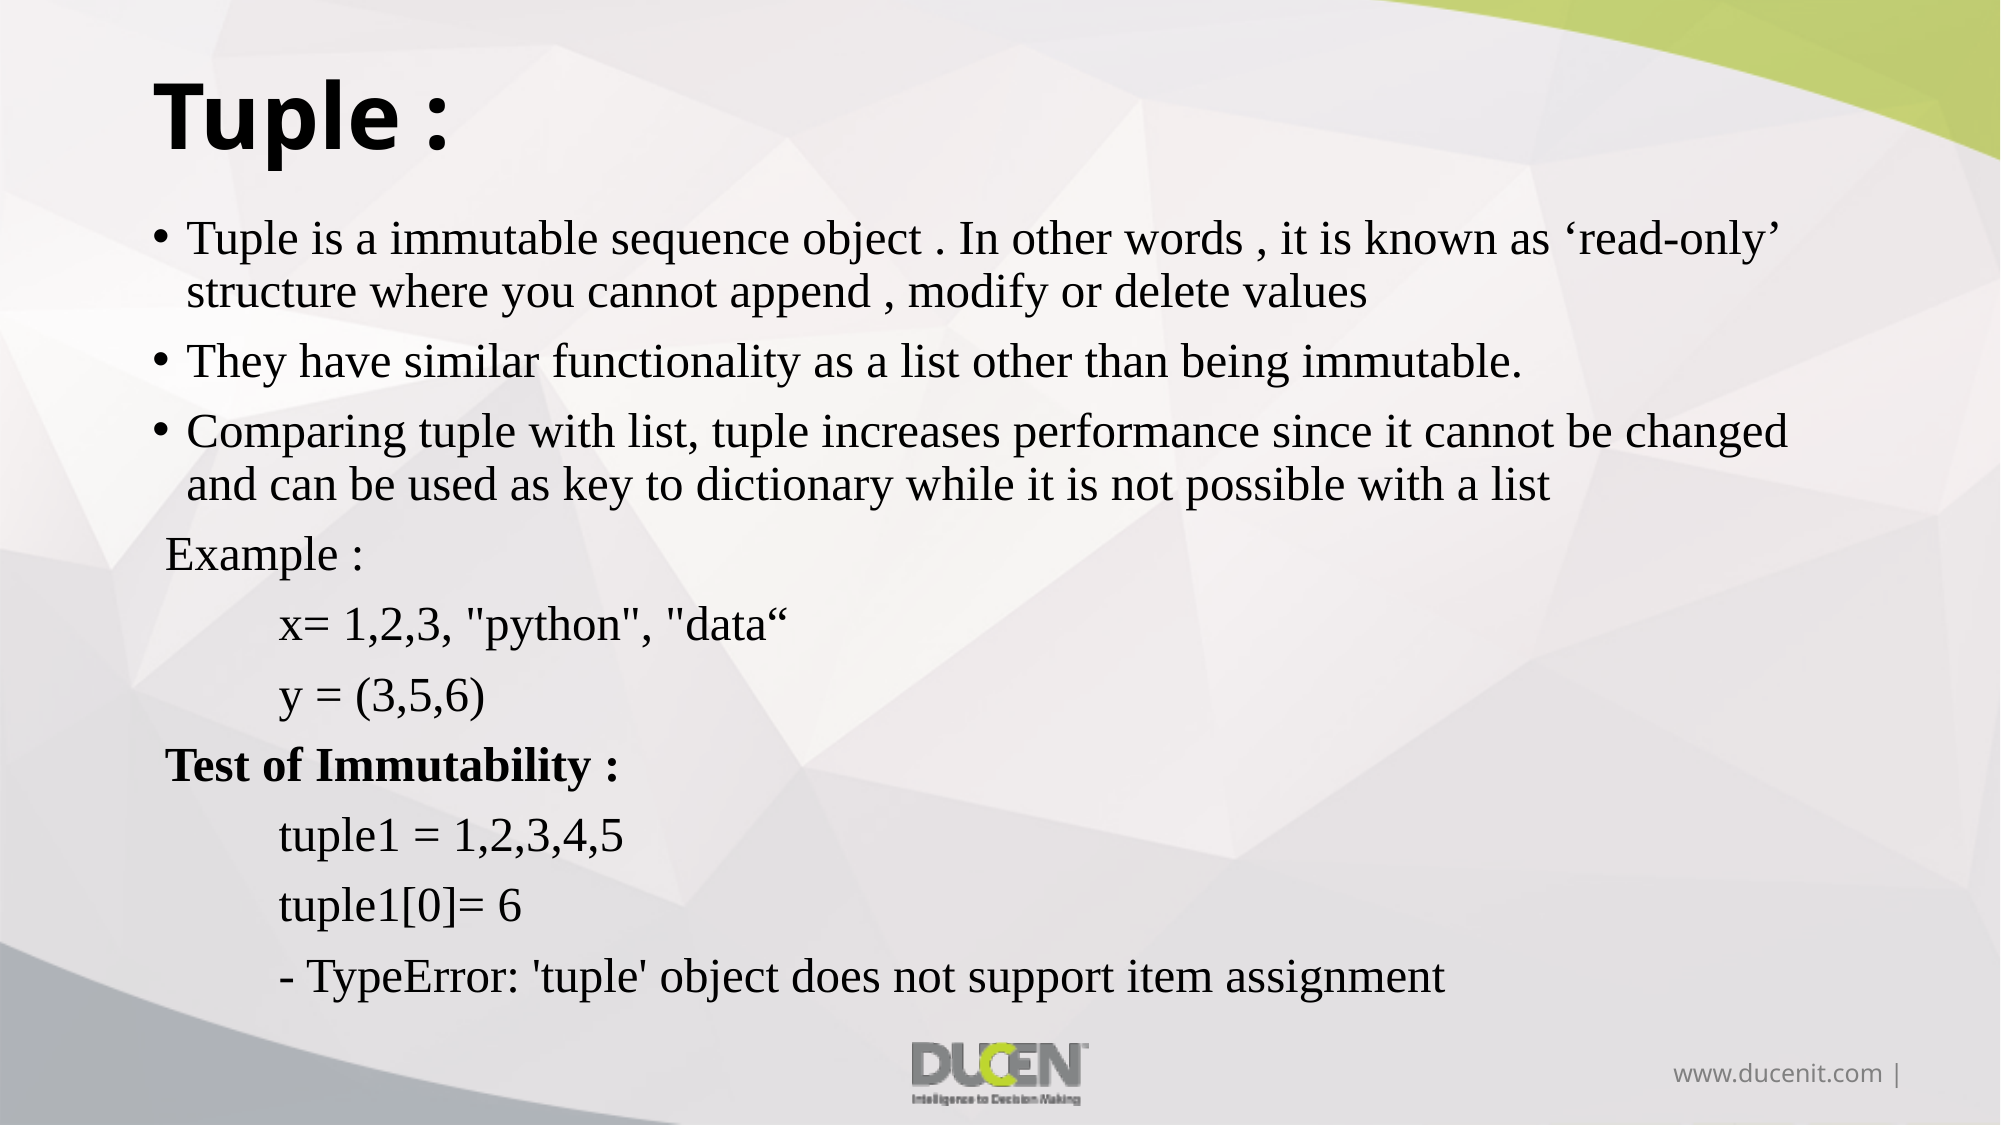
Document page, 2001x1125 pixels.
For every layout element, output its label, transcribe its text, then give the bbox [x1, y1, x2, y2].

picture [0, 0, 2001, 1125]
list Tuple is a immutable sequence object . In other words , it is known as ‘read-only’ structure where you cannot append , modify or delete values They have similar functionality as a list other than being immutable. Comparing tuple with list, tuple increases performance since it cannot be changed and can be used as key to dictionary while it is not possible with a list Example : x= 1,2,3, "python", "data“ y = (3,5,6) Test of Immutability : tuple1 = 1,2,3,4,5 tuple1[0]= 6 - TypeError: 'tuple' object does not support item assignment [137, 204, 1863, 1014]
title Tuple : [137, 59, 1863, 180]
